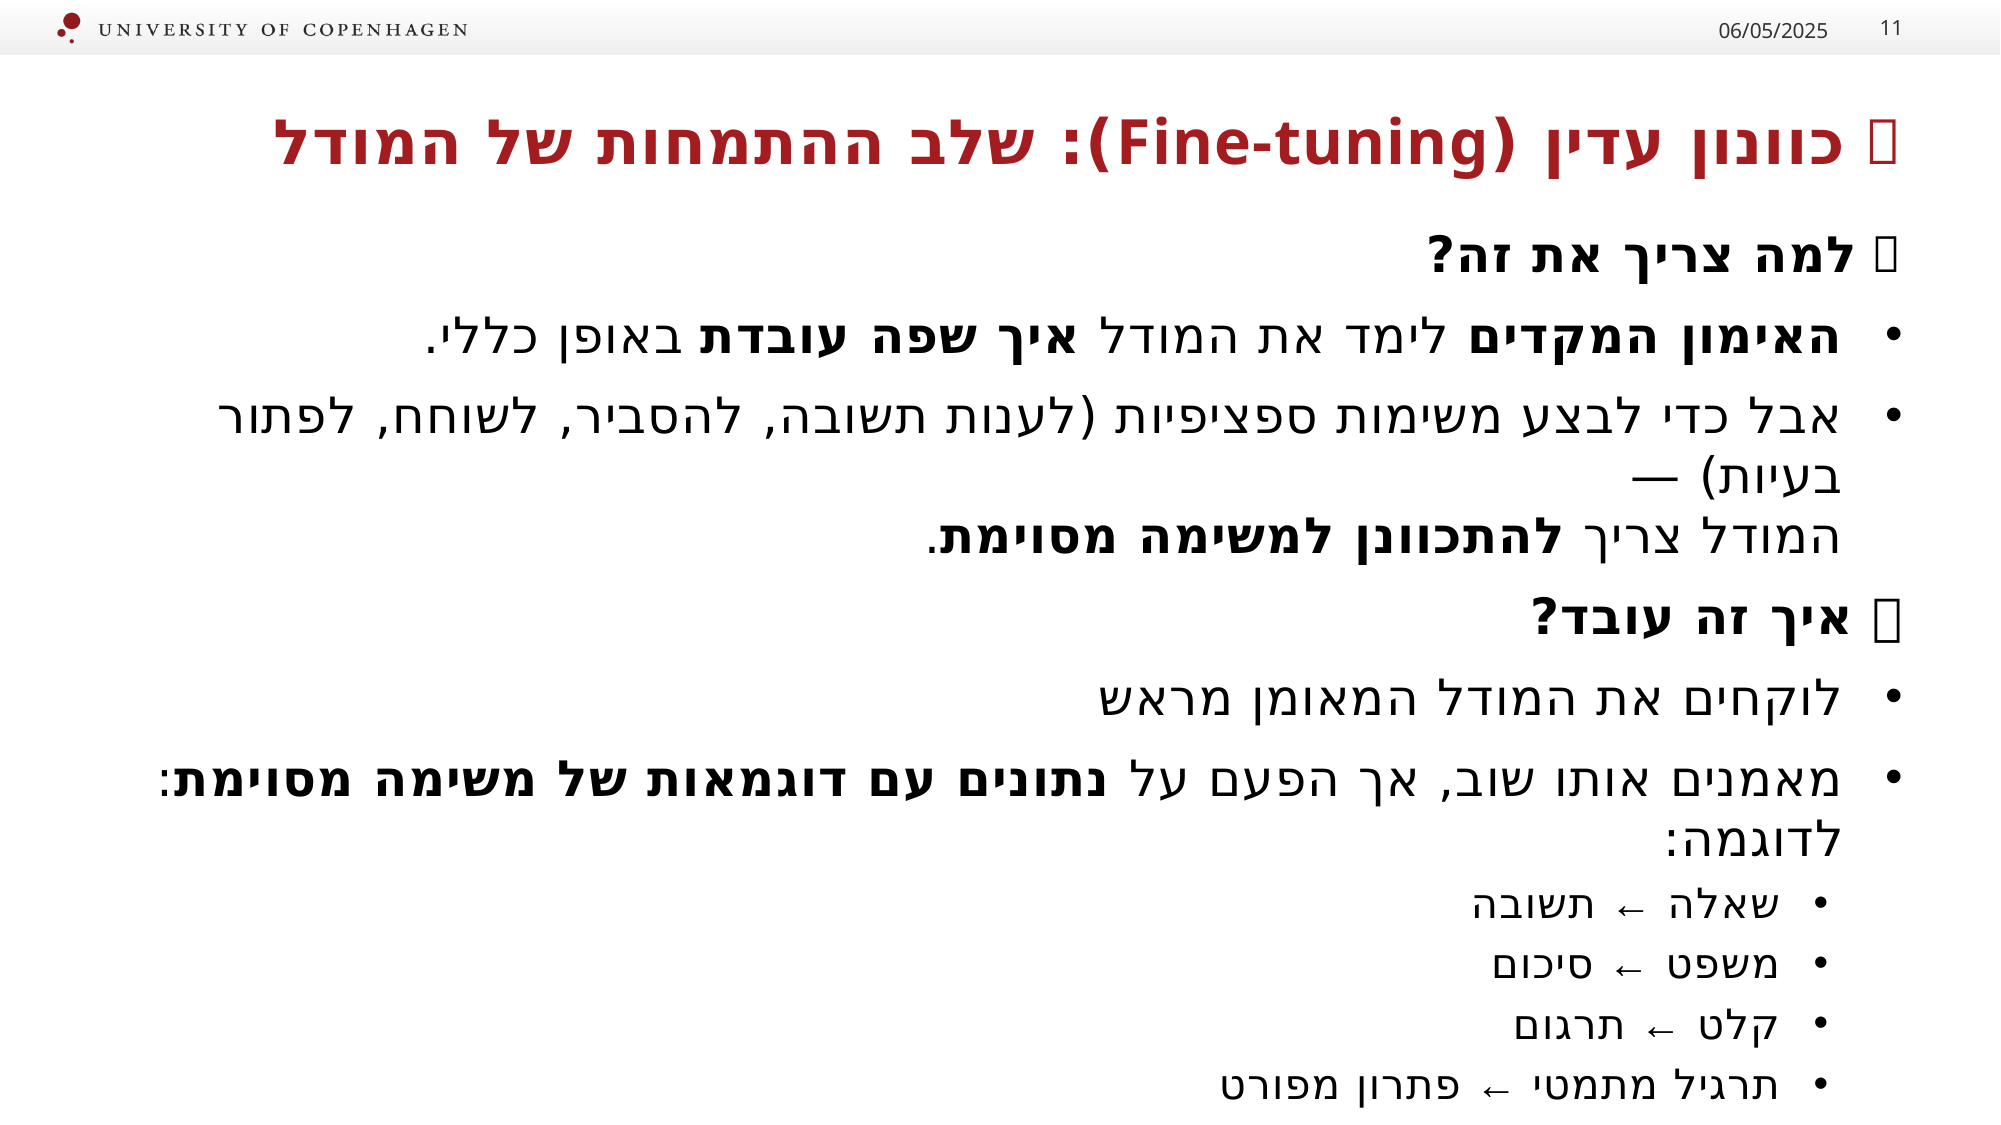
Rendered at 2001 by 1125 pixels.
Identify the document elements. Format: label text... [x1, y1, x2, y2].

title 🧪 כוונון עדין (Fine-tuning): שלב ההתמחות של המודל [96, 101, 1904, 222]
slide_number 11 [1840, 14, 1904, 43]
list 🧭 למה צריך את זה? האימון המקדים לימד את המודל איך שפה עובדת באופן כללי. אבל כדי לבצע משימות ספציפיות (לענות תשובה, להסביר, לשוחח, לפתור בעיות) — המודל צריך להתכוונן למשימה מסוימת. 🔧 איך זה עובד? לוקחים את המודל המאומן מראש מאמנים אותו שוב, אך הפעם על נתונים עם דוגמאות של משימה מסוימת: לדוגמה: שאלה ← תשובה משפט ← סיכום קלט ← תרגום תרגיל מתמטי ← פתרון מפורט [96, 222, 1904, 989]
picture [92, 15, 475, 42]
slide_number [1694, 14, 1829, 43]
